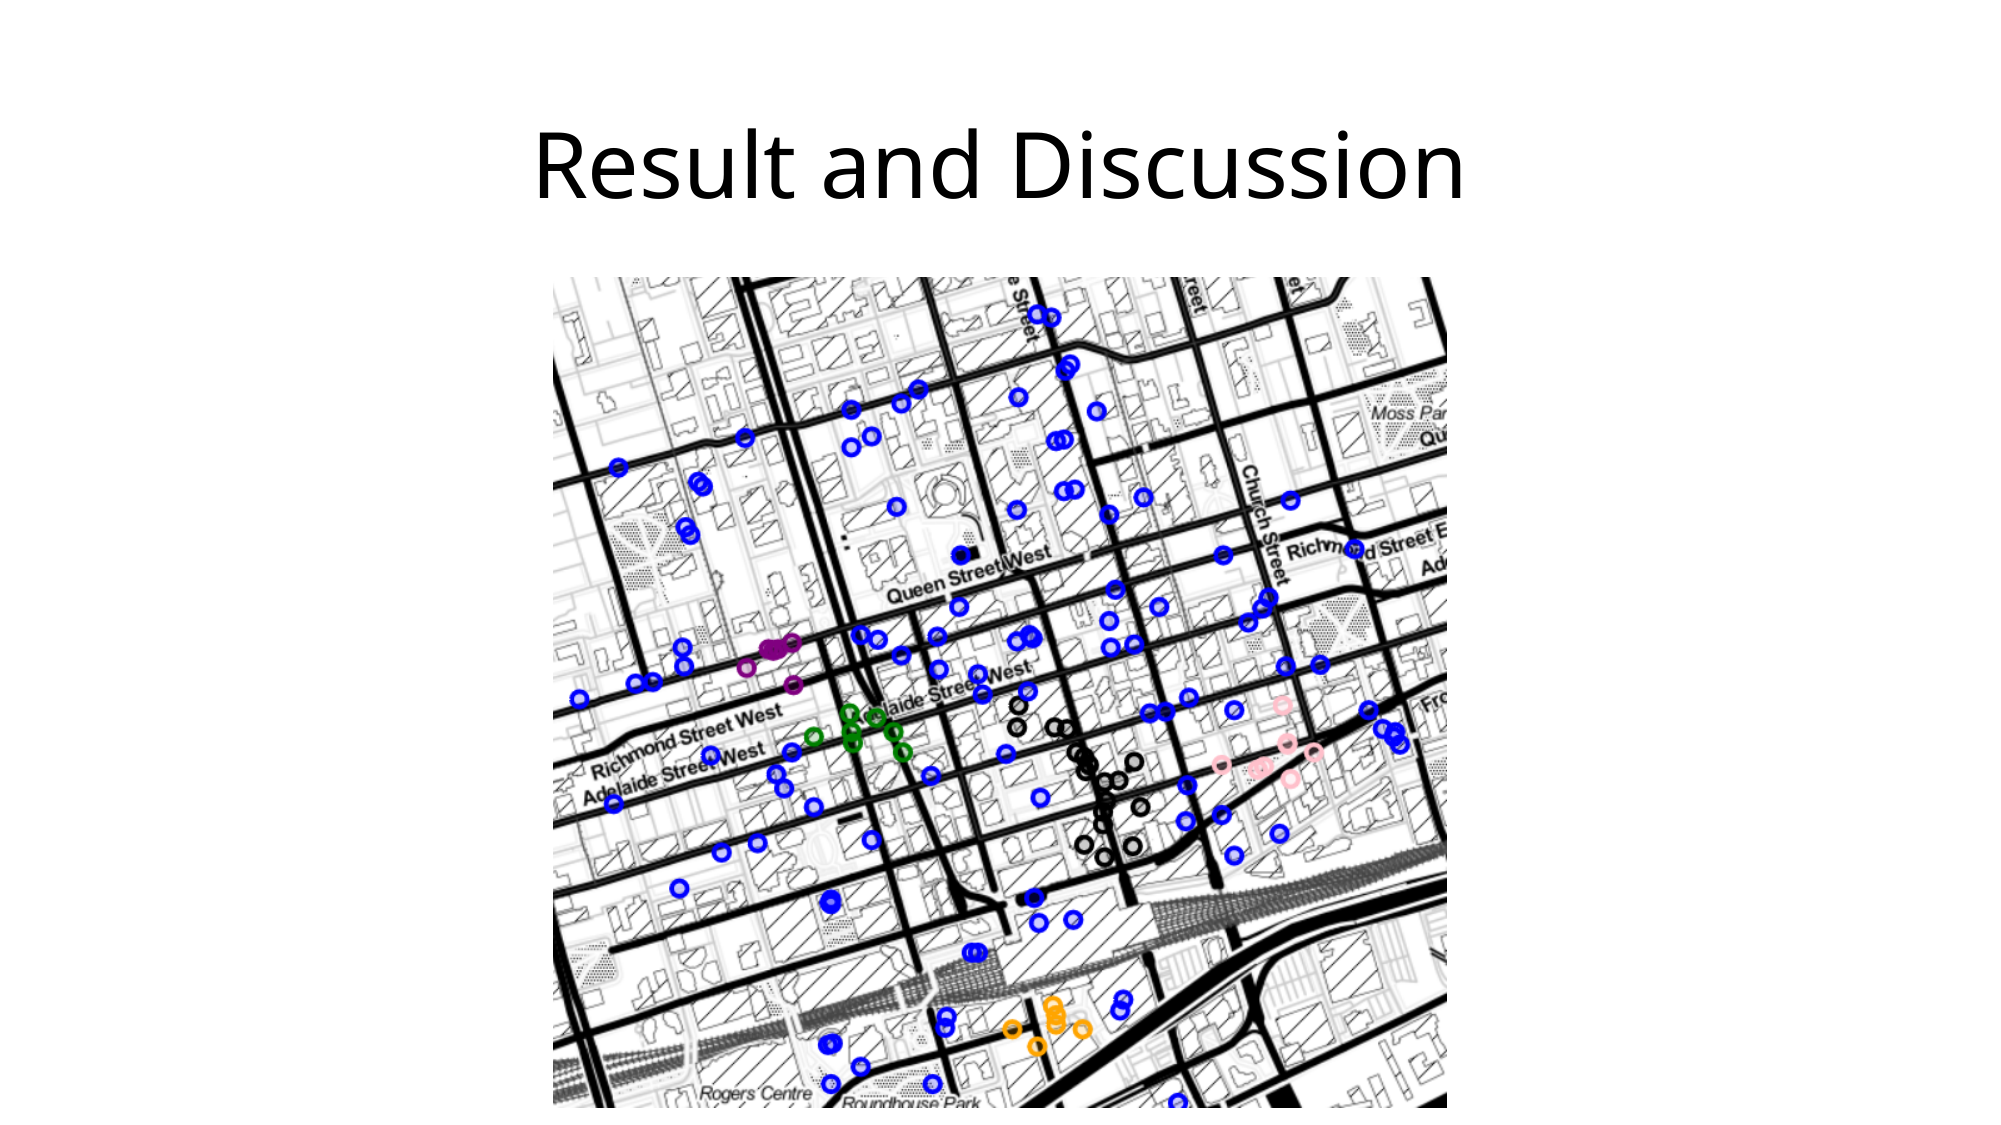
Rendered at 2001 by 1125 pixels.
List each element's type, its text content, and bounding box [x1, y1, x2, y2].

picture [553, 277, 1447, 1108]
title Result and Discussion [137, 59, 1863, 278]
